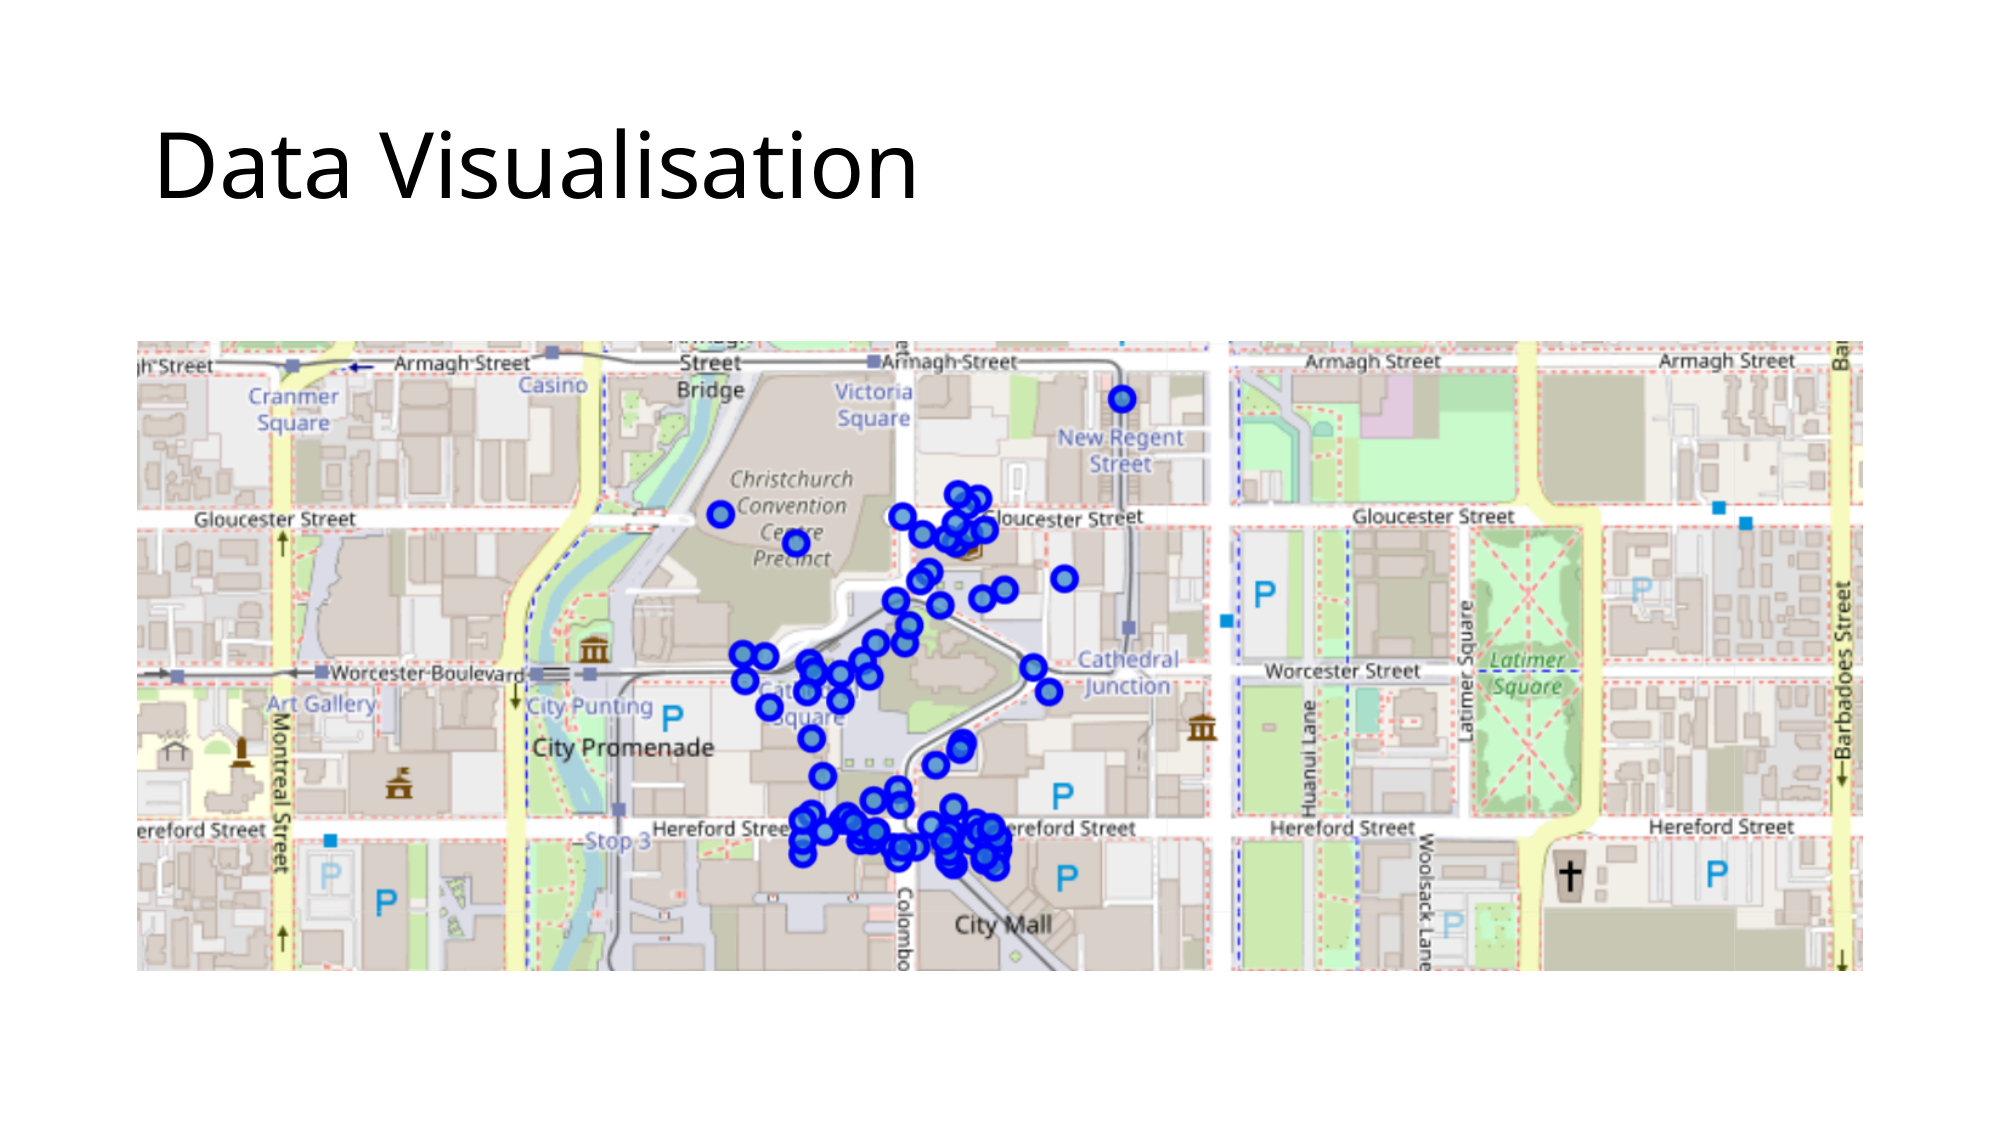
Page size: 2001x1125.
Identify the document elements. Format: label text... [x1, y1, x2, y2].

title Data Visualisation [137, 59, 1863, 278]
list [137, 341, 1863, 971]
